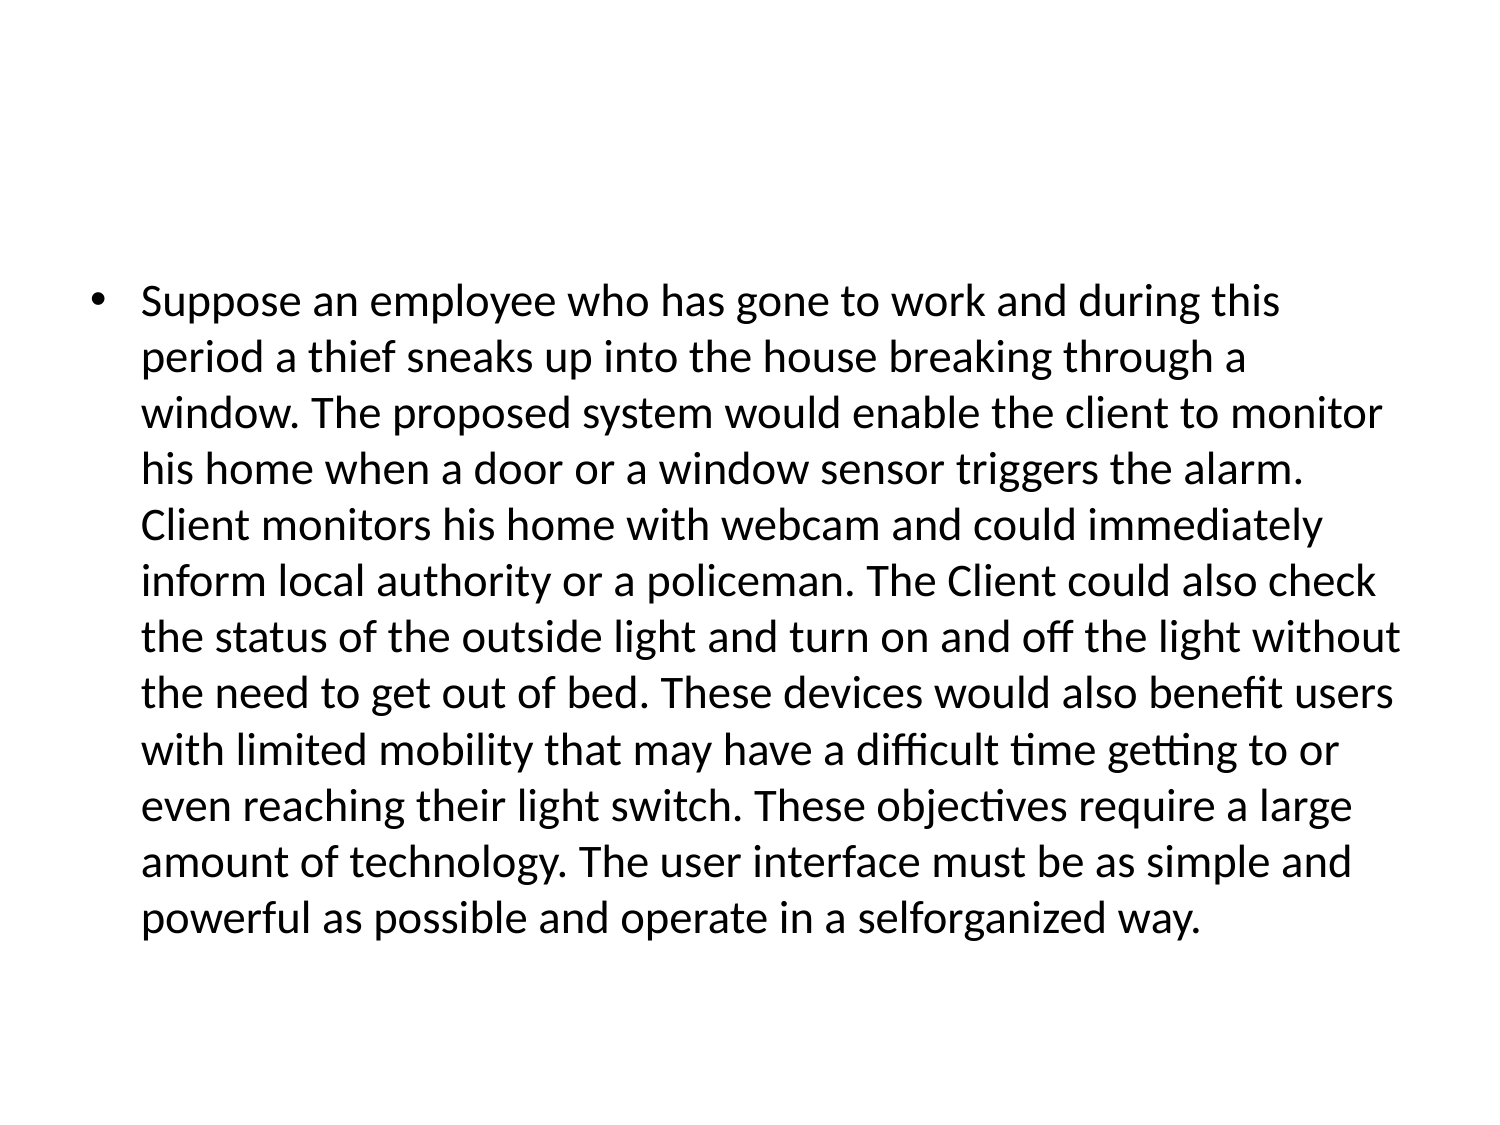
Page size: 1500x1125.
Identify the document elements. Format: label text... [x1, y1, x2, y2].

list Suppose an employee who has gone to work and during this period a thief sneaks up into the house breaking through a window. The proposed system would enable the client to monitor his home when a door or a window sensor triggers the alarm. Client monitors his home with webcam and could immediately inform local authority or a policeman. The Client could also check the status of the outside light and turn on and off the light without the need to get out of bed. These devices would also benefit users with limited mobility that may have a difficult time getting to or even reaching their light switch. These objectives require a large amount of technology. The user interface must be as simple and powerful as possible and operate in a selforganized way. [75, 262, 1425, 1005]
